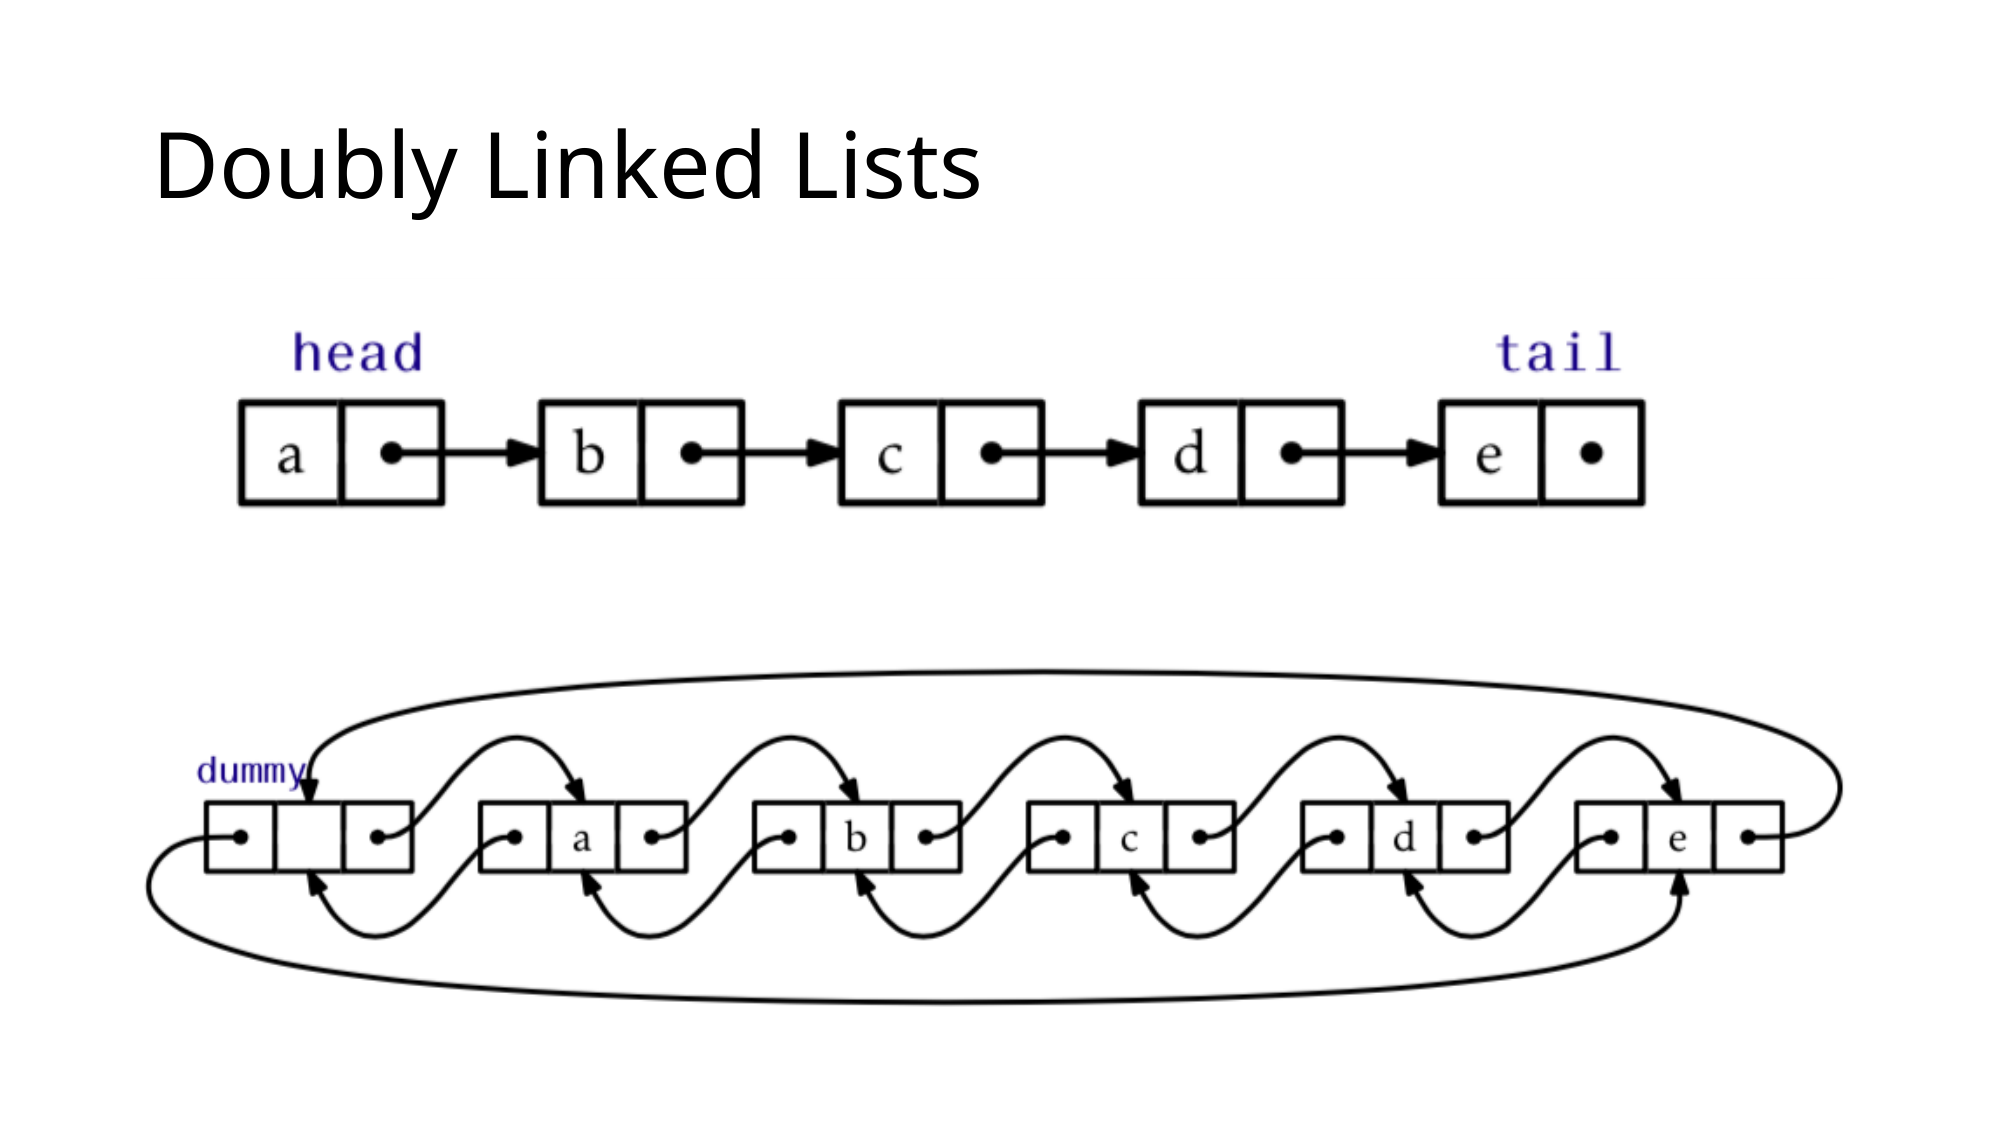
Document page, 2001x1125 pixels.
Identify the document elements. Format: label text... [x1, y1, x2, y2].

picture [0, 603, 2000, 1028]
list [137, 277, 1834, 522]
title Doubly Linked Lists [137, 59, 1863, 278]
